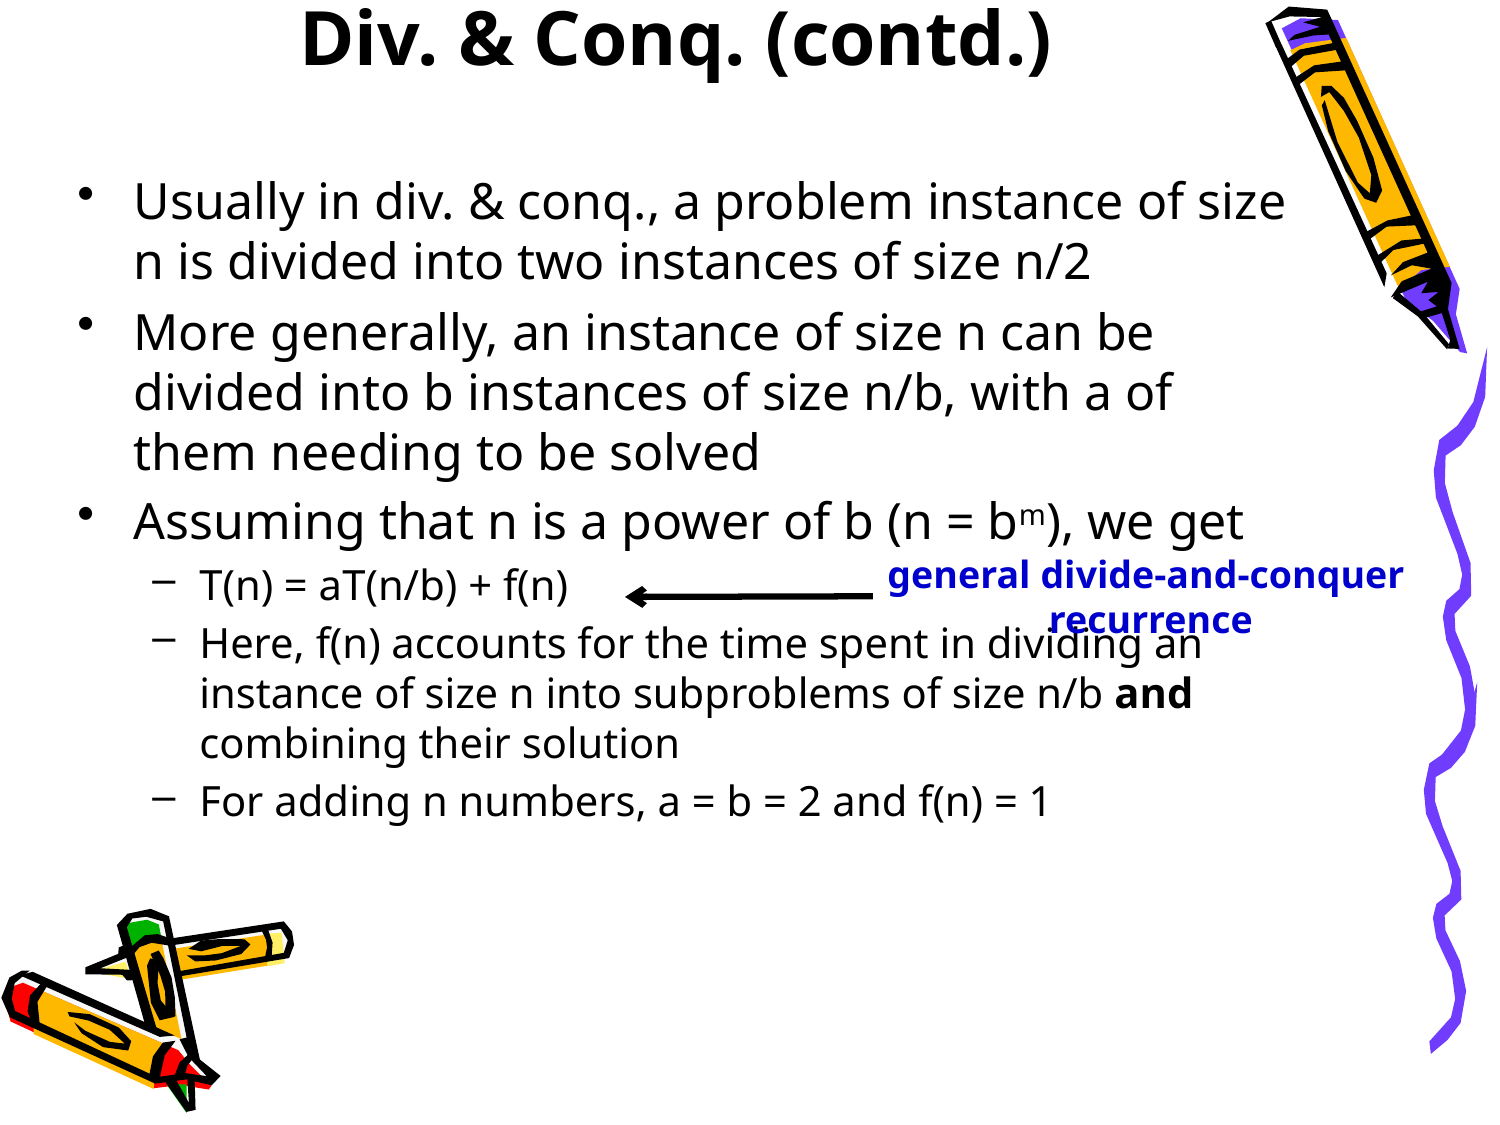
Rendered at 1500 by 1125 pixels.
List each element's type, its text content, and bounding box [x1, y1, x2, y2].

text_box general divide-and-conquer recurrence [872, 543, 1430, 649]
list Usually in div. & conq., a problem instance of size n is divided into two instances of size n/2 More generally, an instance of size n can be divided into b instances of size n/b, with a of them needing to be solved Assuming that n is a power of b (n = bm), we get T(n) = aT(n/b) + f(n) Here, f(n) accounts for the time spent in dividing an instance of size n into subproblems of size n/b and combining their solution For adding n numbers, a = b = 2 and f(n) = 1 [62, 162, 1325, 963]
title Div. & Conq. (contd.) [112, 0, 1240, 88]
